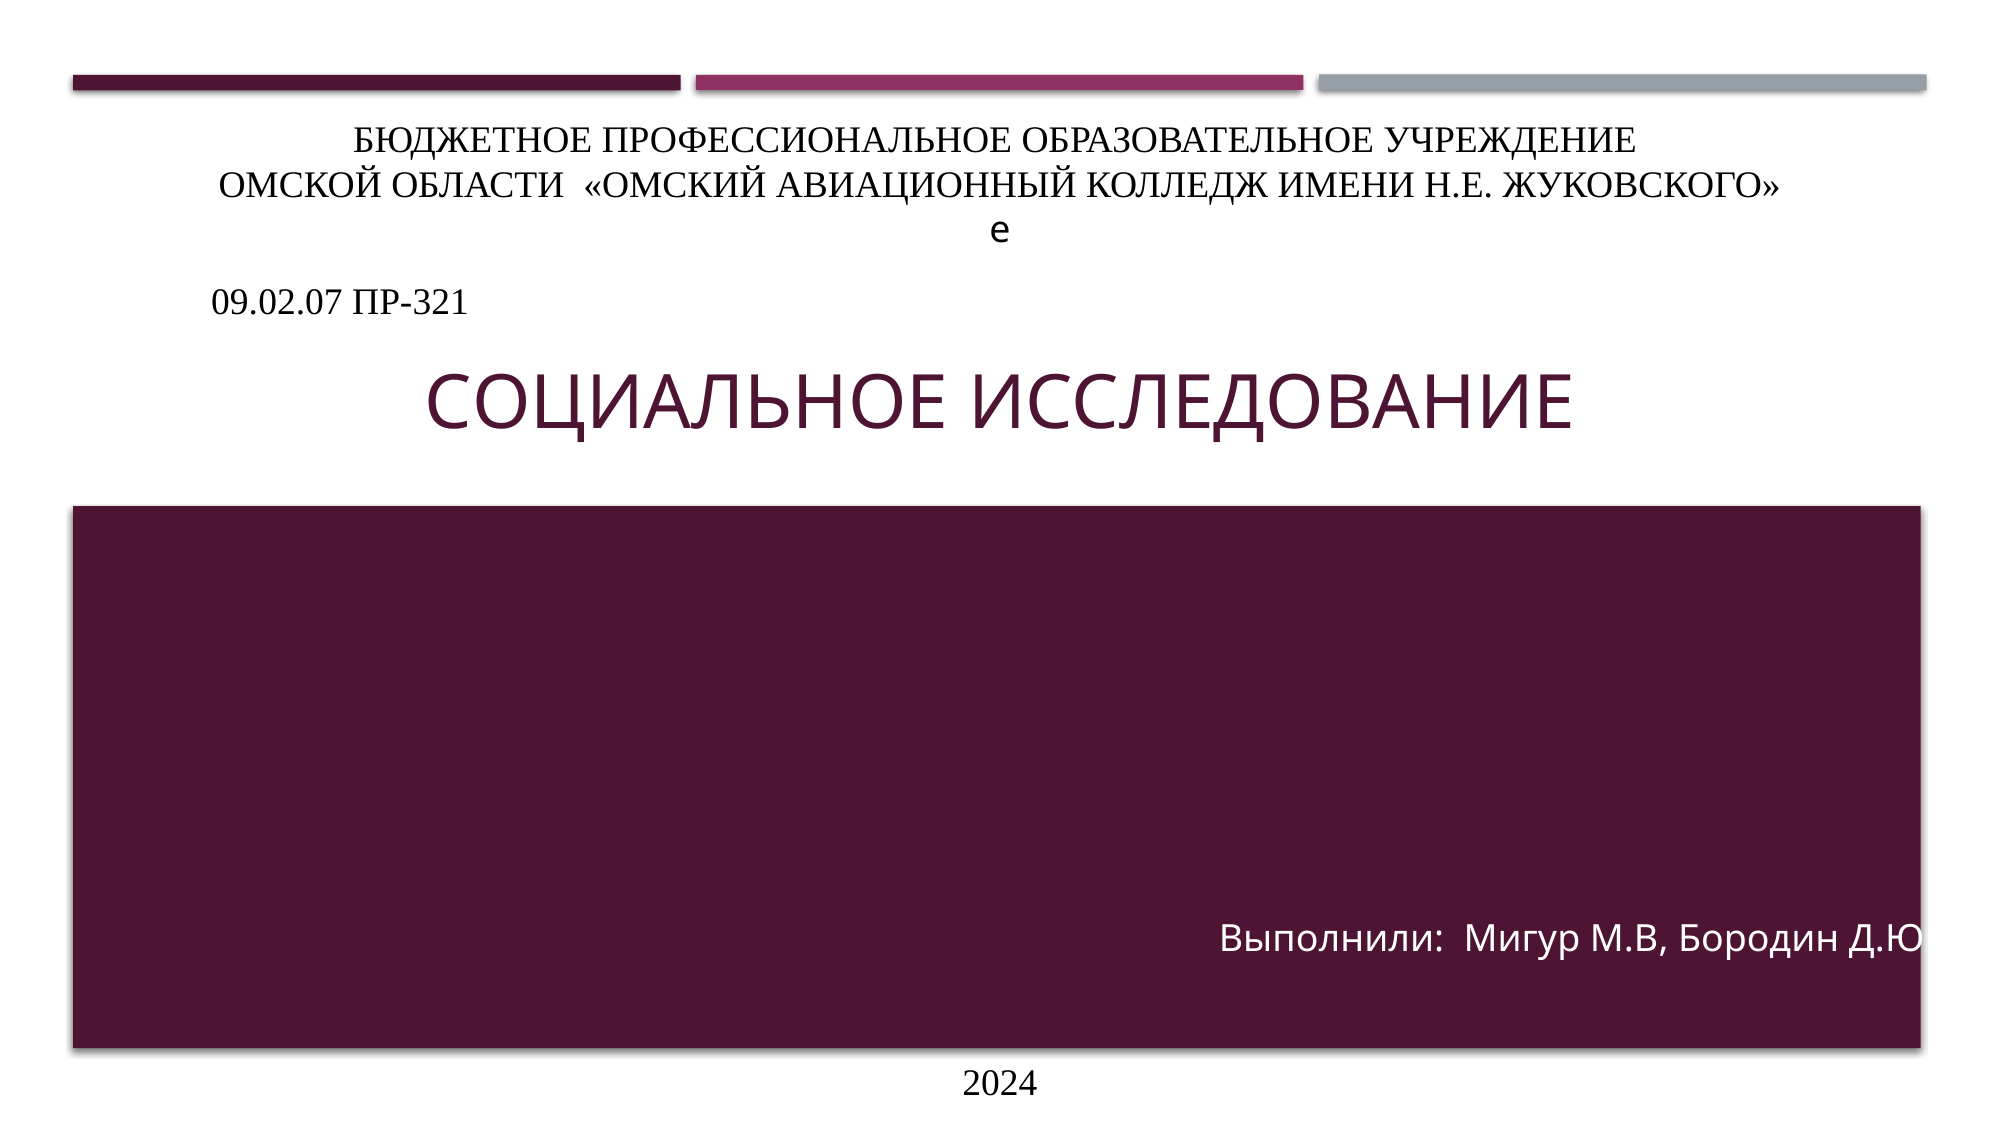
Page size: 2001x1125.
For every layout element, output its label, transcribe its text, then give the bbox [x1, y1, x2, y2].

text_box Выполнили: Мигур М.В, Бородин Д.Ю [1203, 906, 1940, 967]
title Социальное исследование [98, 330, 1902, 451]
text_box БЮДЖЕТНОЕ ПРОФЕССИОНАЛЬНОЕ ОБРАЗОВАТЕЛЬНОЕ УЧРЕЖДЕНИЕ ОМСКОЙ ОБЛАСТИ «ОМСКИЙ АВИАЦИОННЫЙ КОЛЛЕДЖ ИМЕНИ Н.Е. ЖУКОВСКОГО» е [203, 107, 1797, 257]
text_box 09.02.07 ПР-321 [196, 269, 484, 330]
text_box 2024 [947, 1050, 1053, 1110]
